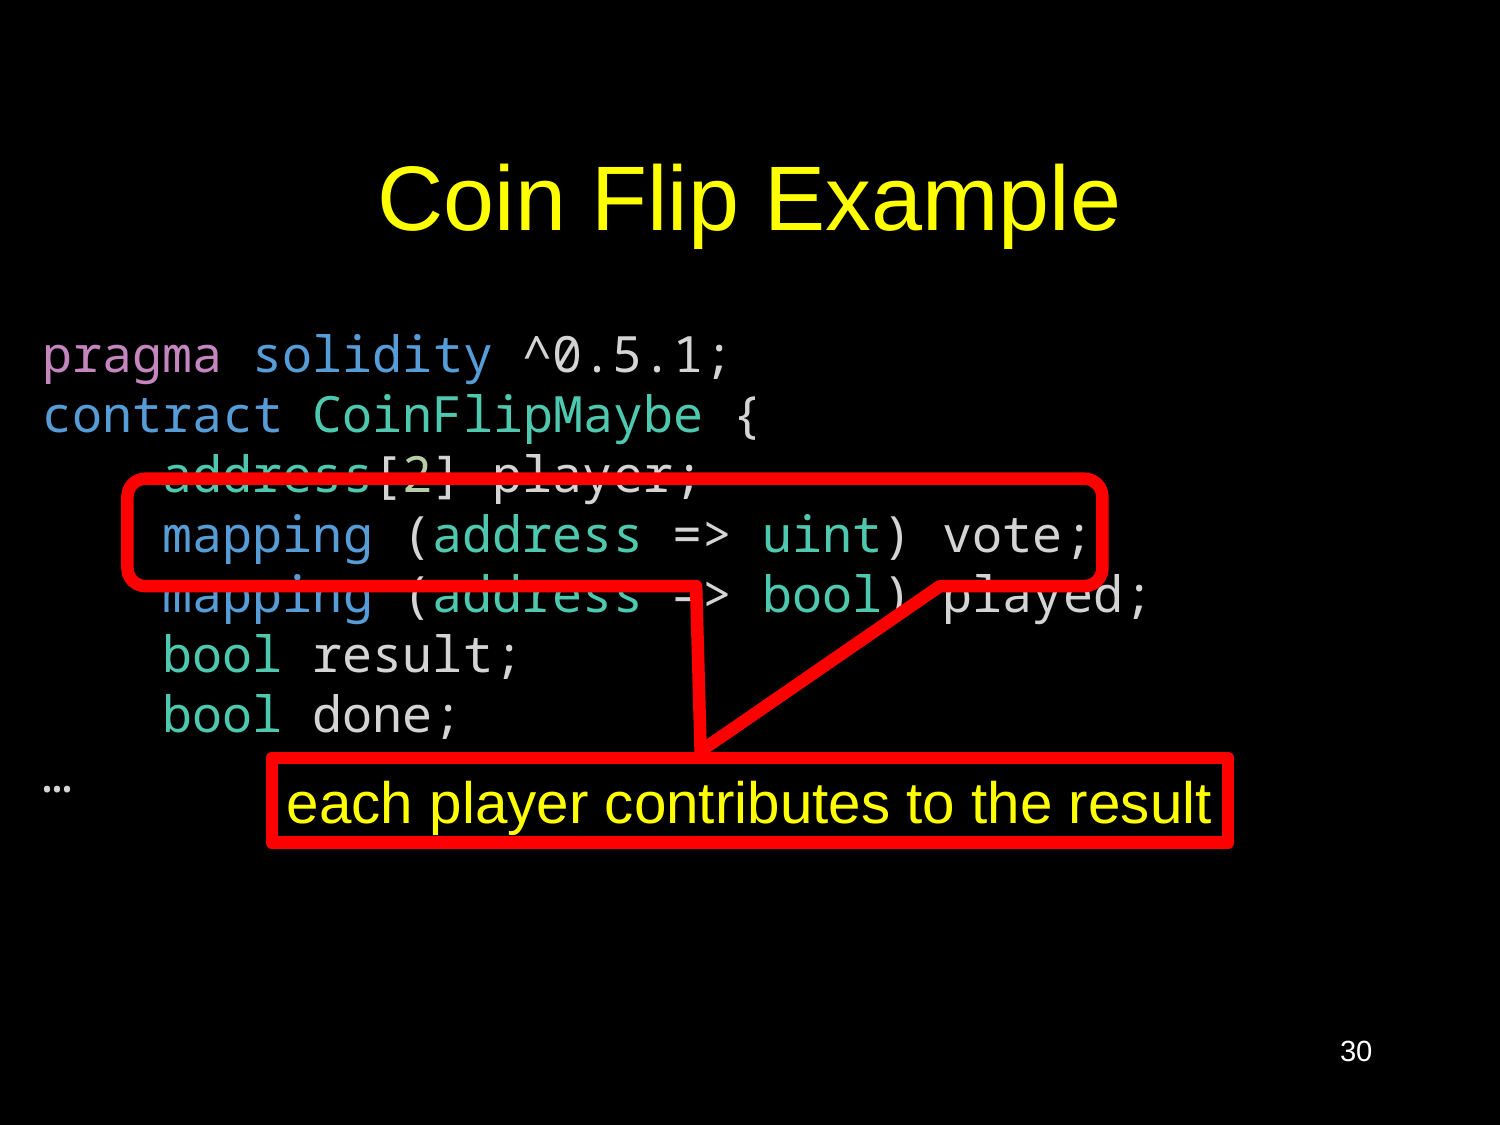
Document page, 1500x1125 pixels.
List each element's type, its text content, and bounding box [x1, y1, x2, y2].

slide_number 30 [1074, 1024, 1388, 1101]
text_box [127, 478, 1103, 752]
text_box pragma solidity ^0.5.1; contract CoinFlipMaybe { address[2] player; mapping (address => uint) vote; mapping (address => bool) played; bool result; bool done; … [27, 314, 1500, 810]
title Coin Flip Example [112, 99, 1388, 288]
text_box each player contributes to the result [271, 757, 1229, 843]
